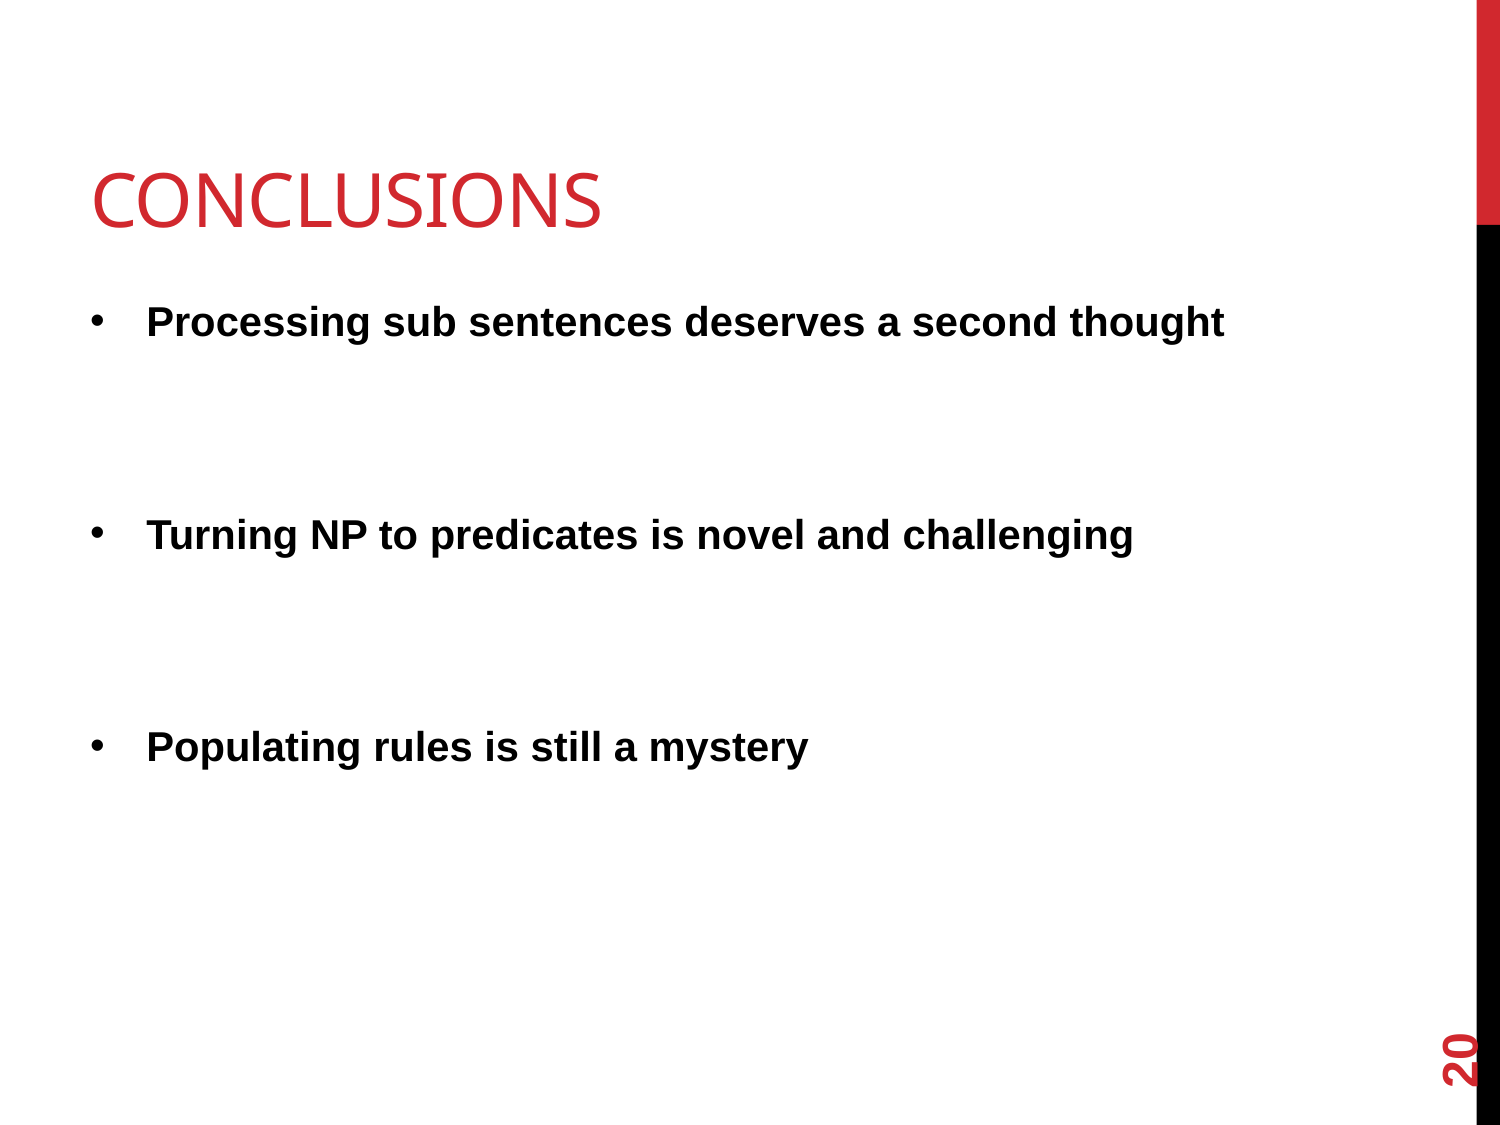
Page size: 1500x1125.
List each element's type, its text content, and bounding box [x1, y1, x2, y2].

list Processing sub sentences deserves a second thought Turning NP to predicates is novel and challenging Populating rules is still a mystery [75, 287, 1325, 1005]
slide_number 20 [1427, 887, 1488, 1104]
title Conclusions [75, 25, 1025, 250]
